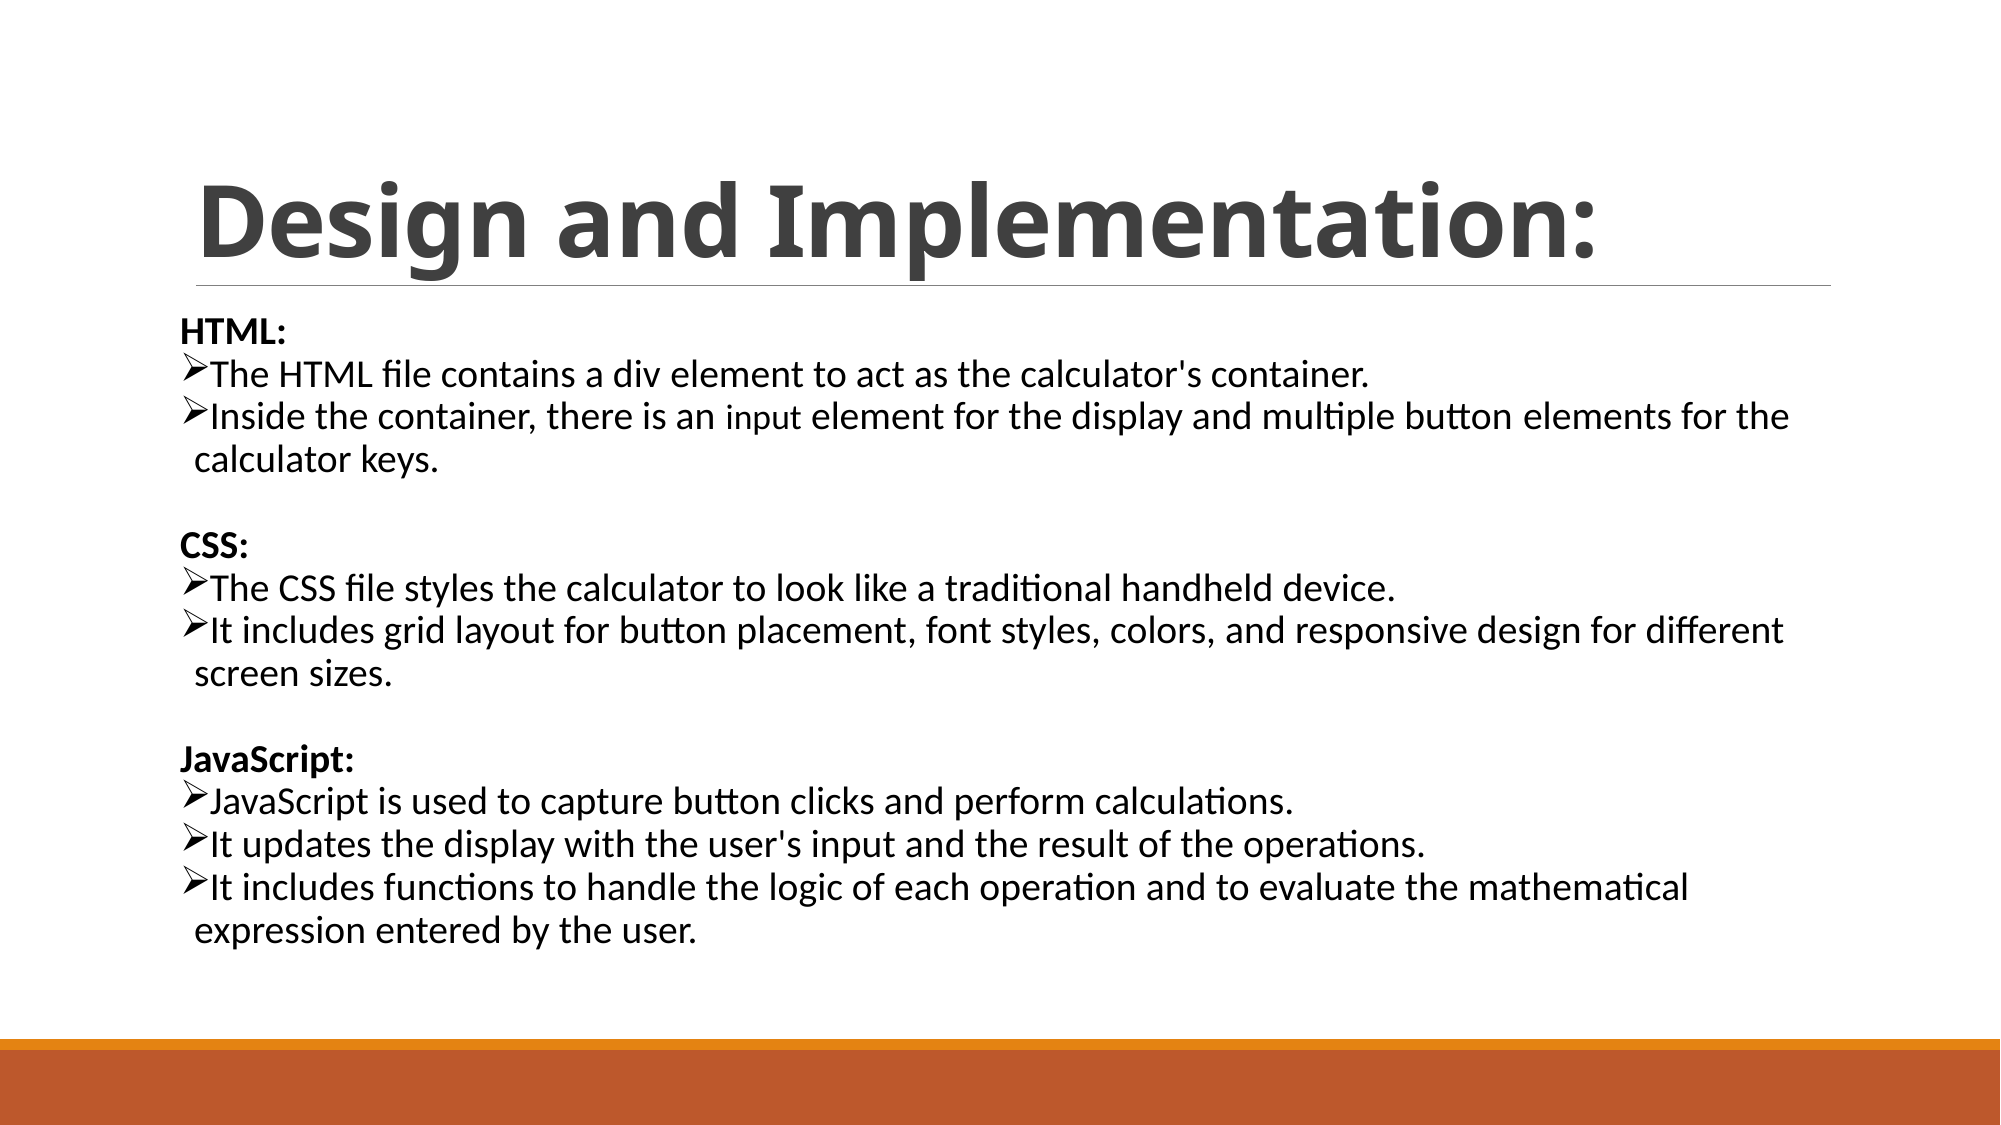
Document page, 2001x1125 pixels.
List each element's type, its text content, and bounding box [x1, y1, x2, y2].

title Design and Implementation: [180, 47, 1830, 285]
list HTML: The HTML file contains a div element to act as the calculator's container. Inside the container, there is an input element for the display and multiple button elements for the calculator keys. CSS: The CSS file styles the calculator to look like a traditional handheld device. It includes grid layout for button placement, font styles, colors, and responsive design for different screen sizes. JavaScript: JavaScript is used to capture button clicks and perform calculations. It updates the display with the user's input and the result of the operations. It includes functions to handle the logic of each operation and to evaluate the mathematical expression entered by the user. [180, 302, 1830, 963]
